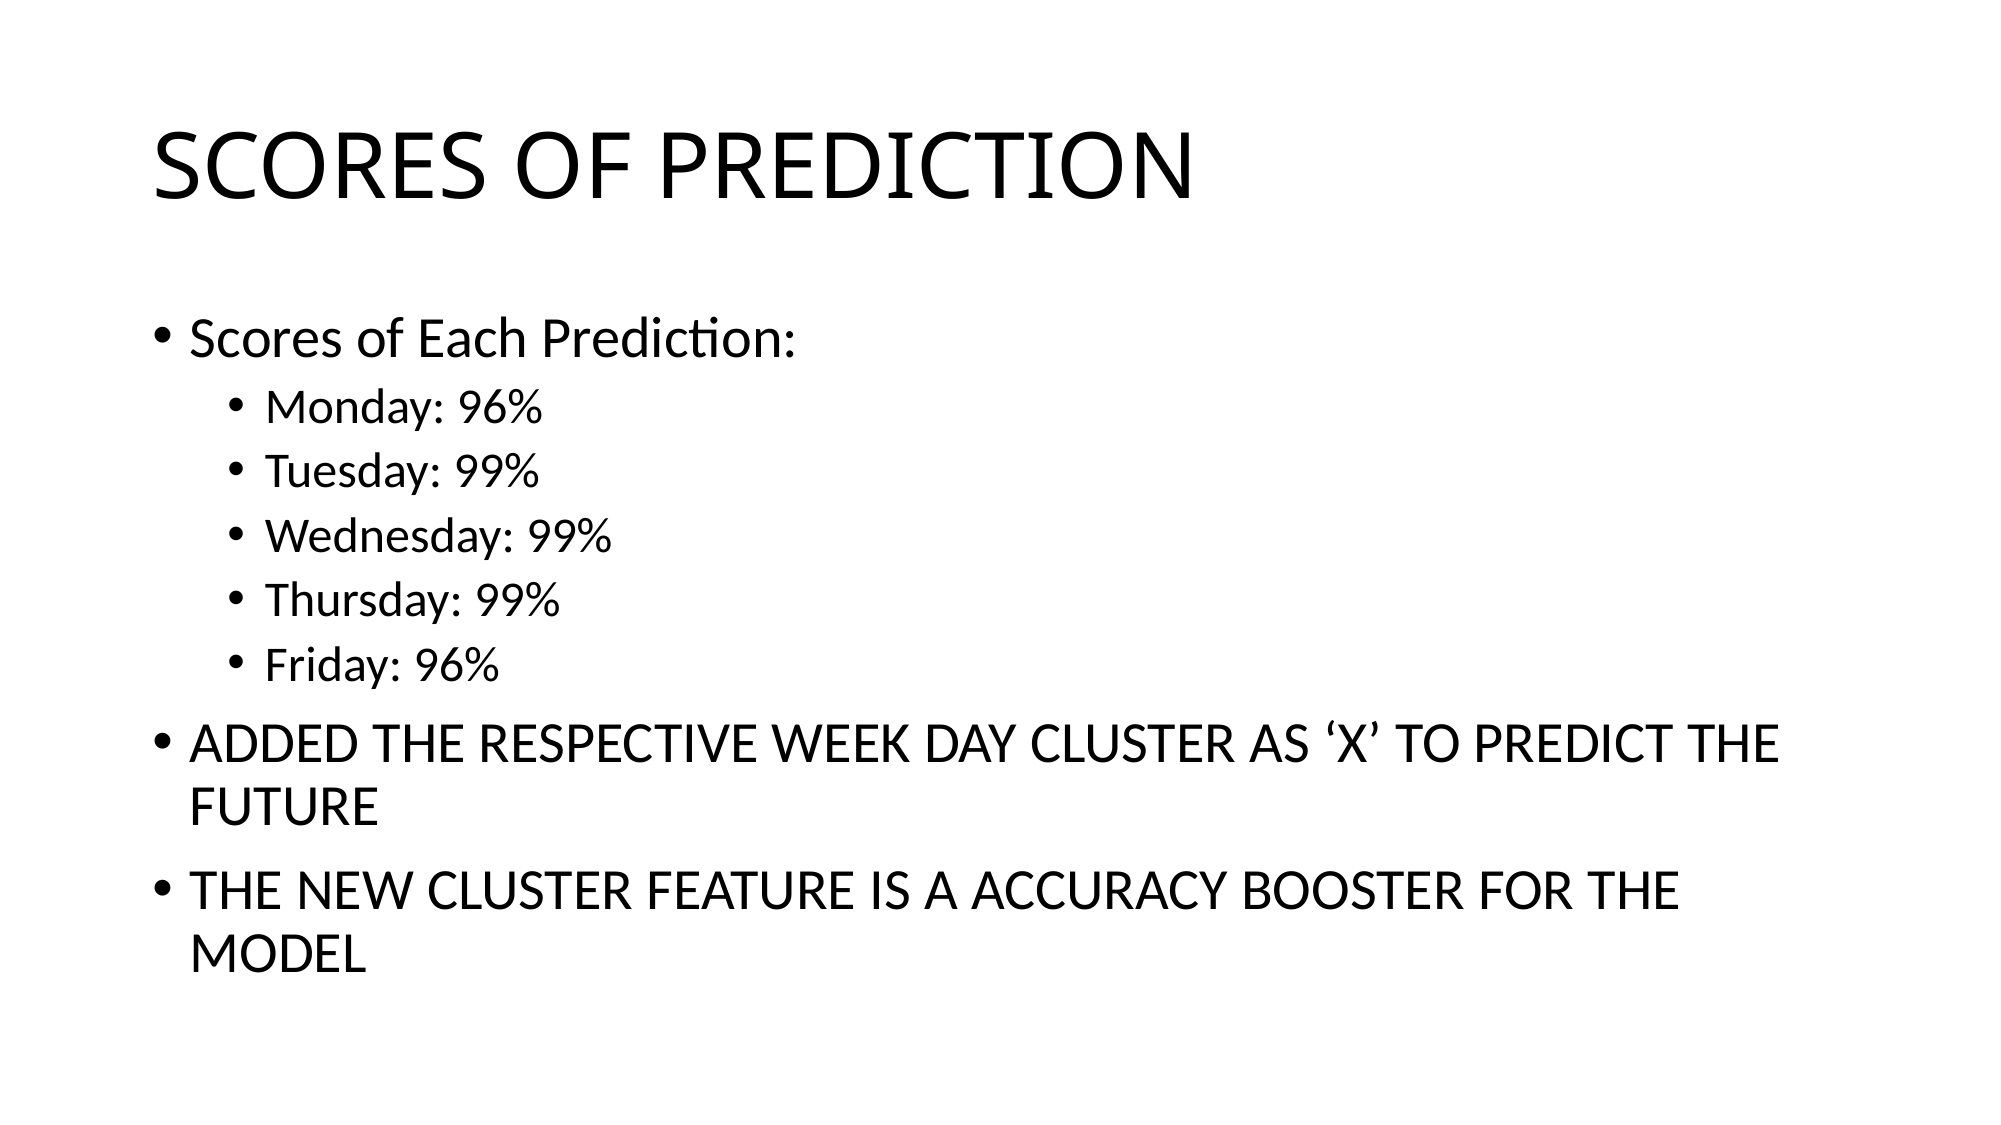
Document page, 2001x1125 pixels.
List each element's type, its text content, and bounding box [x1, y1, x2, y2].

title SCORES OF PREDICTION [137, 59, 1863, 278]
list Scores of Each Prediction: Monday: 96% Tuesday: 99% Wednesday: 99% Thursday: 99% Friday: 96% ADDED THE RESPECTIVE WEEK DAY CLUSTER AS ‘X’ TO PREDICT THE FUTURE THE NEW CLUSTER FEATURE IS A ACCURACY BOOSTER FOR THE MODEL [137, 299, 1863, 1014]
